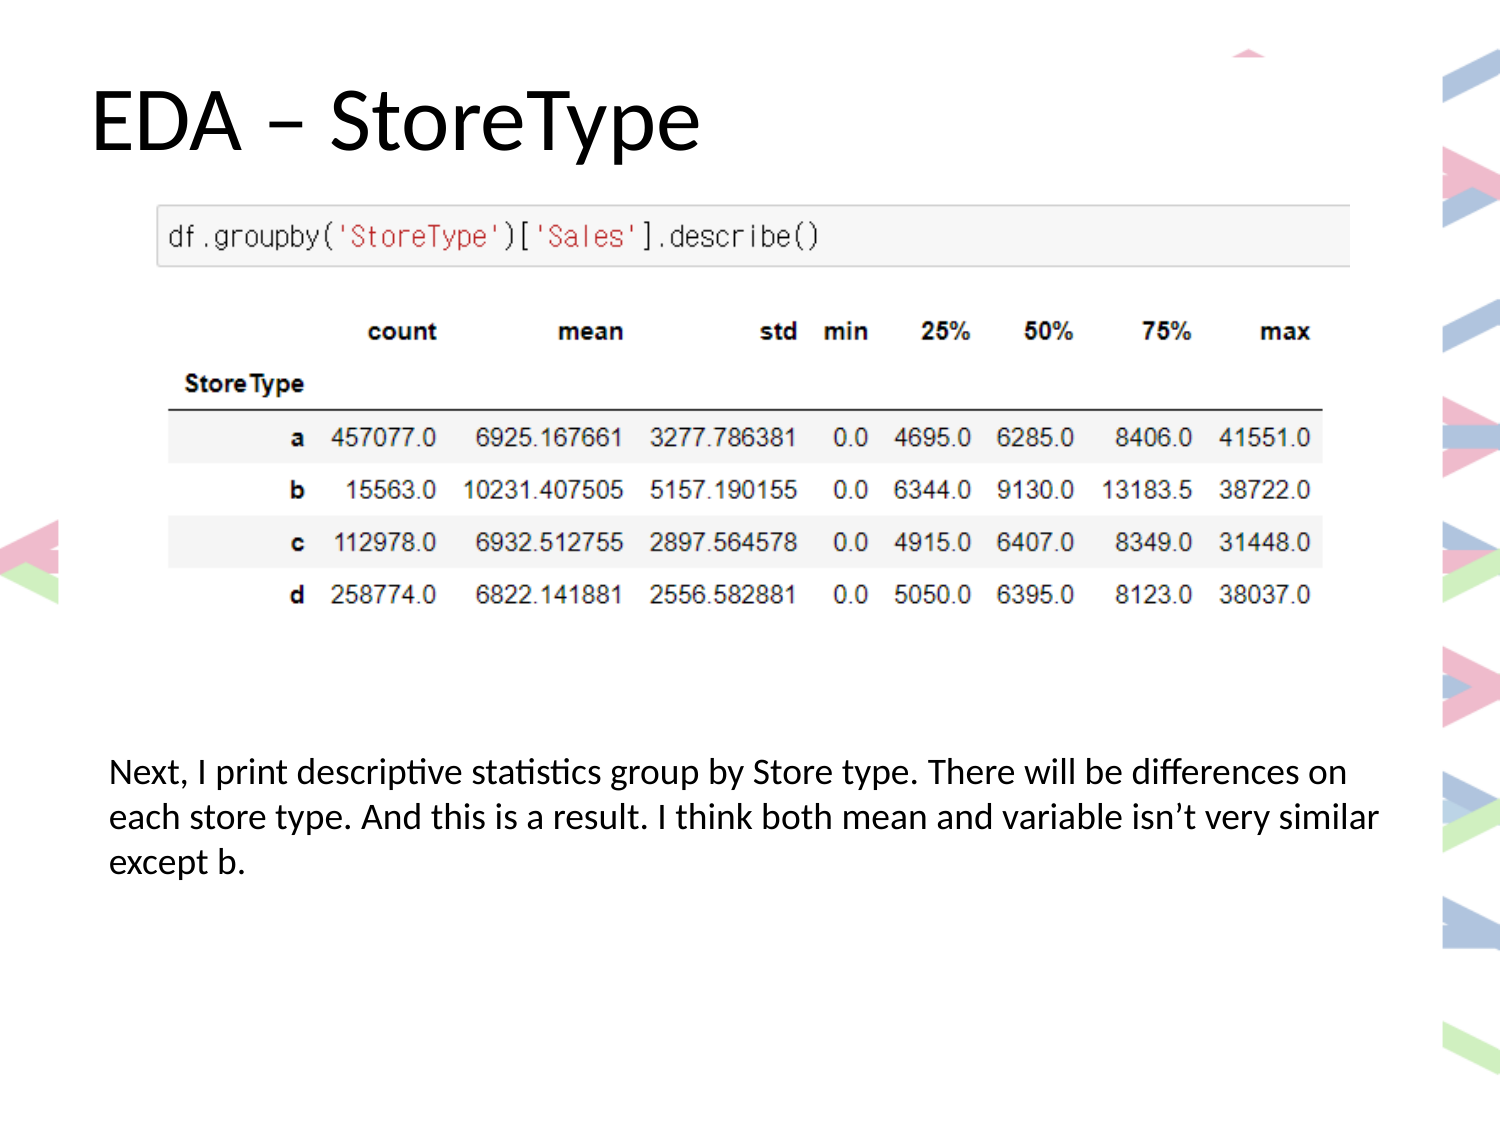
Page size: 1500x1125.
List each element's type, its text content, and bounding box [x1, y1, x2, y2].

title EDA – StoreType [75, 45, 1425, 233]
picture [0, 0, 1500, 1125]
text_box Next, I print descriptive statistics group by Store type. There will be differences on each store type. And this is a result. I think both mean and variable isn’t very similar except b. [93, 739, 1406, 890]
